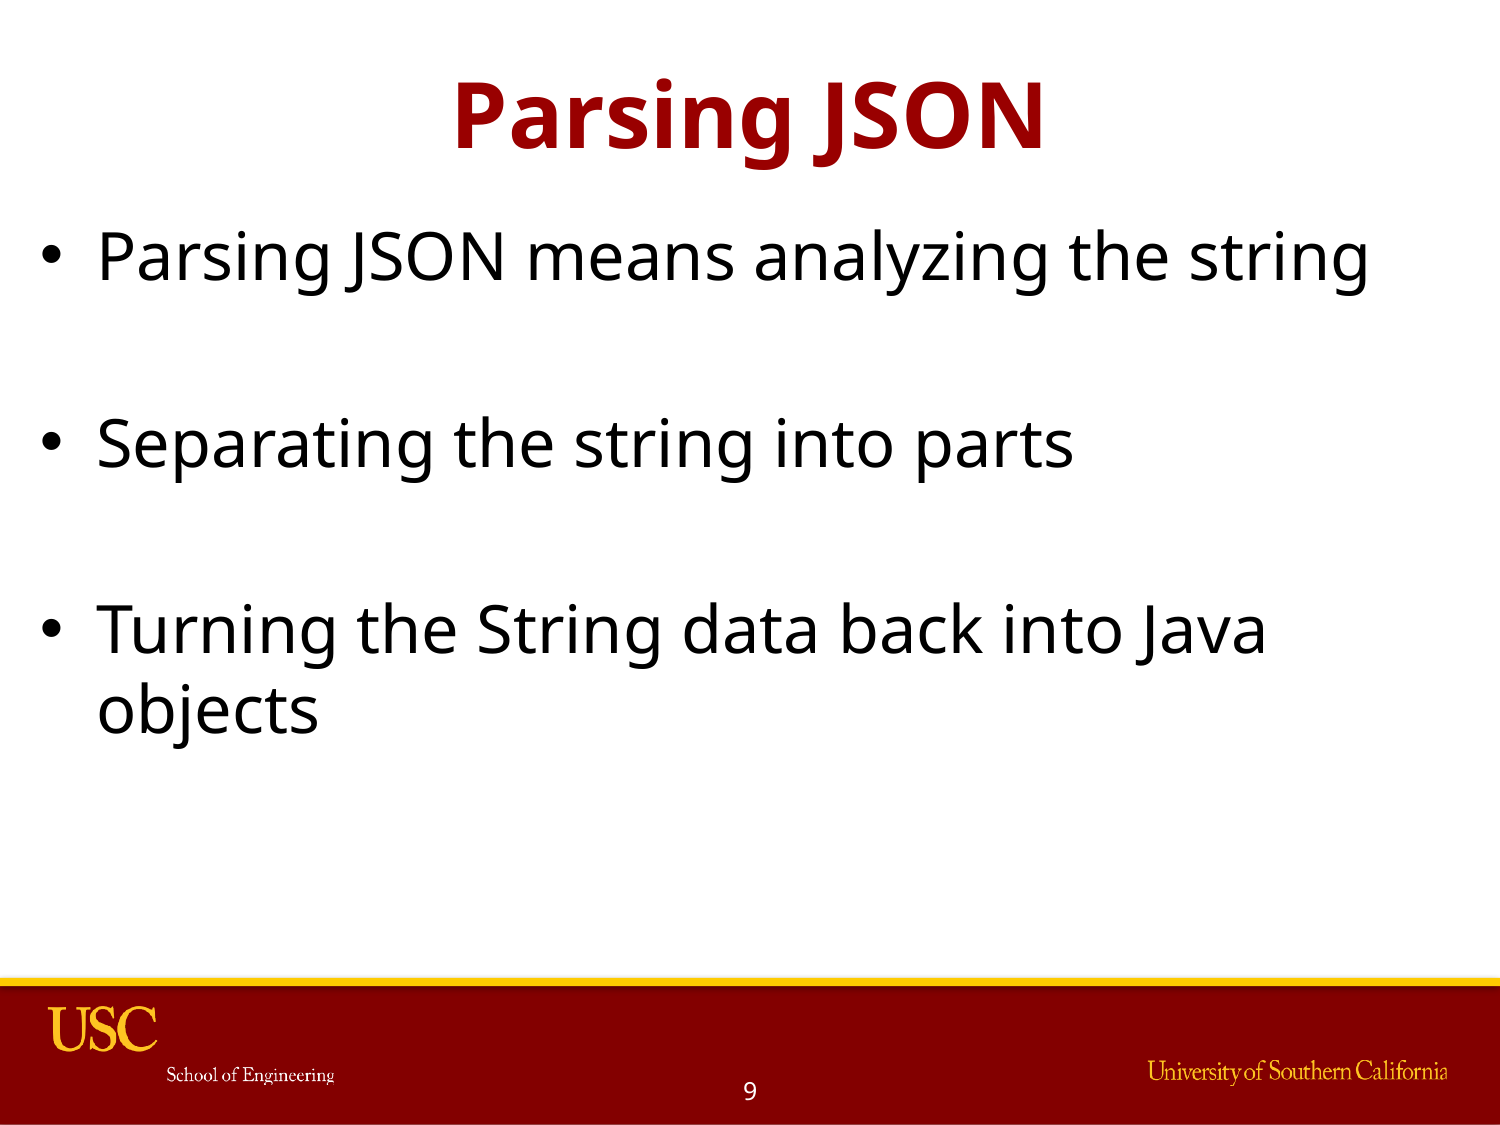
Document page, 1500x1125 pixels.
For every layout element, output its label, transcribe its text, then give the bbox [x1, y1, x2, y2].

title Parsing JSON [24, 18, 1475, 205]
slide_number 9 [575, 1062, 926, 1122]
list Parsing JSON means analyzing the string Separating the string into parts Turning the String data back into Java objects [24, 205, 1475, 973]
